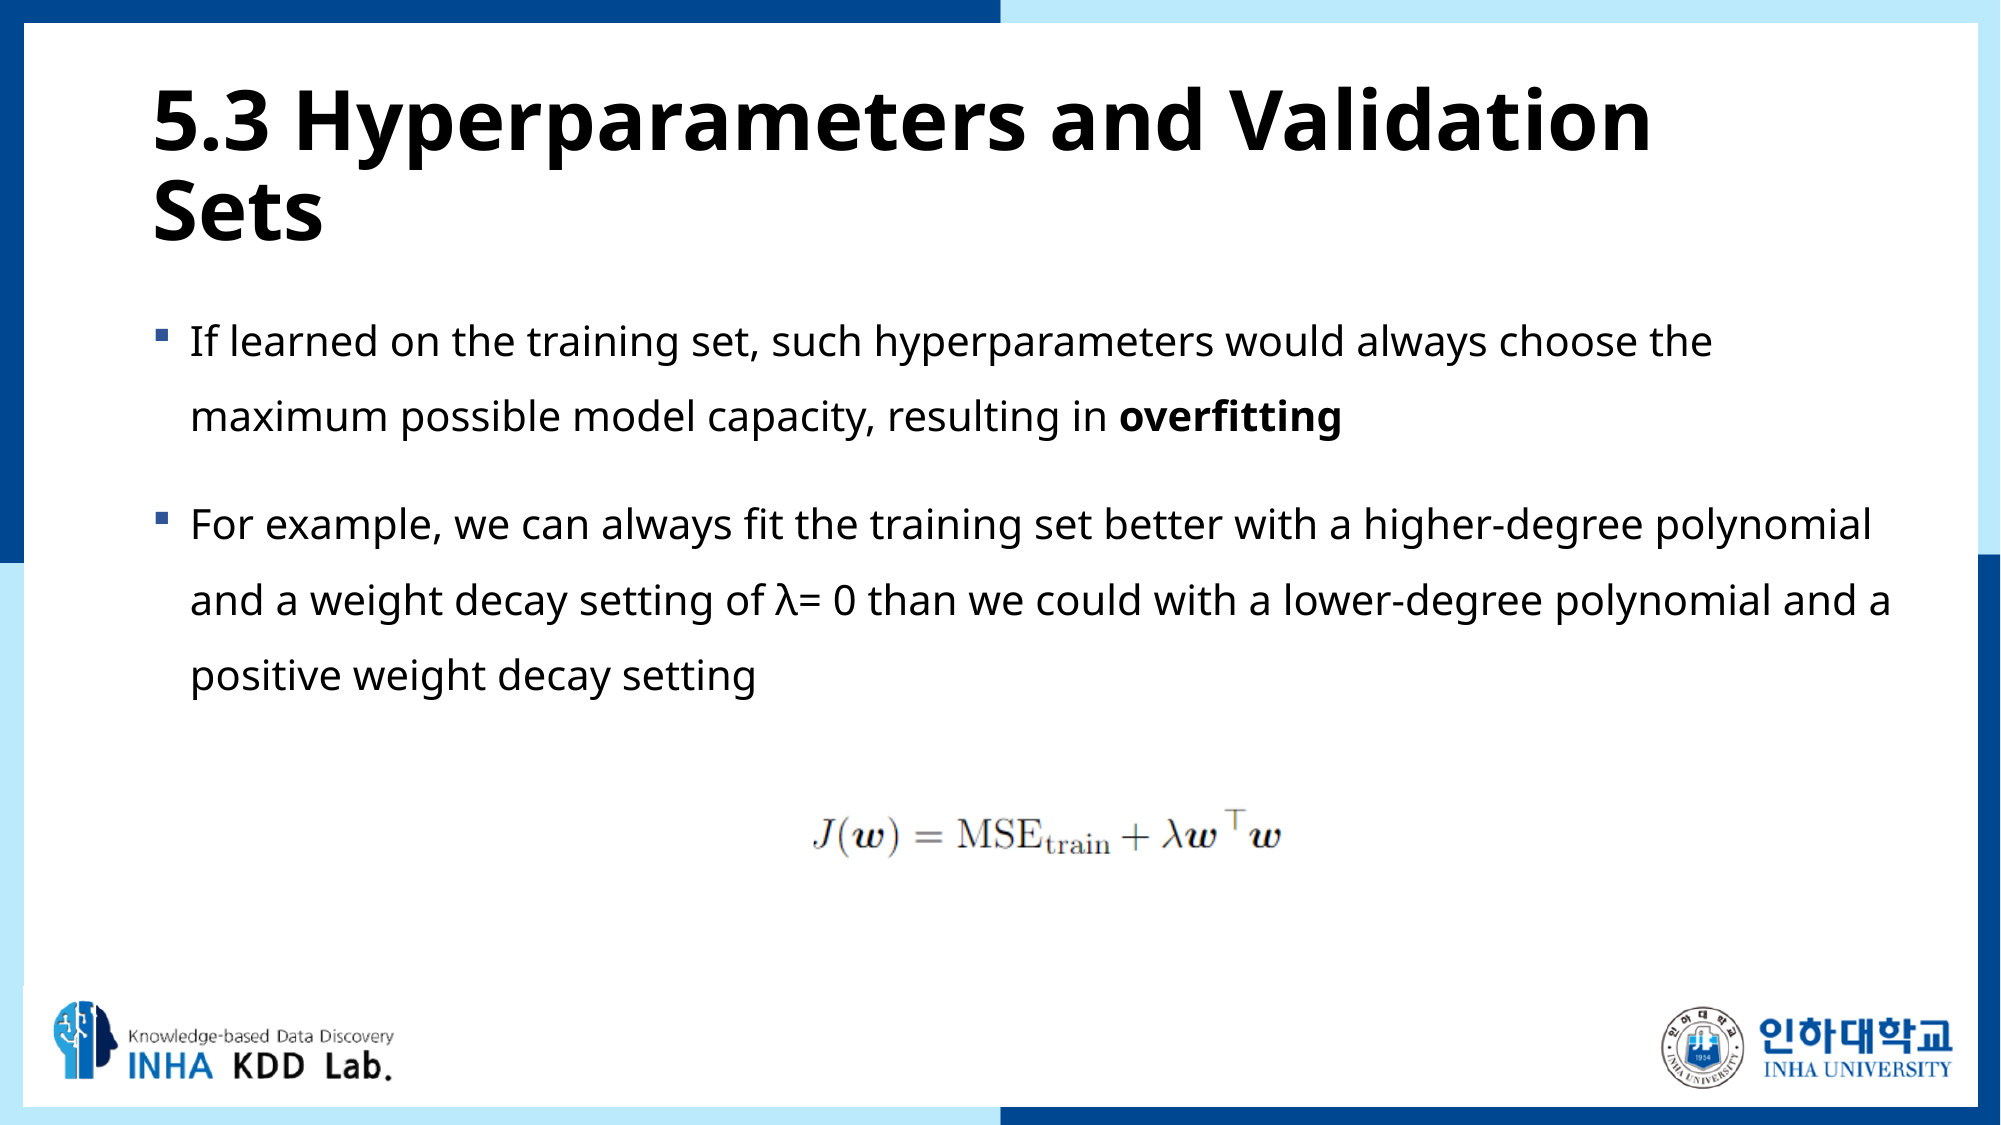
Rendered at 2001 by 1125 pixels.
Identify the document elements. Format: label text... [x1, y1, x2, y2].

picture [0, 0, 2001, 1125]
list If learned on the training set, such hyperparameters would always choose the maximum possible model capacity, resulting in overﬁtting For example, we can always ﬁt the training set better with a higher-degree polynomial and a weight decay setting of λ= 0 than we could with a lower-degree polynomial and a positive weight decay setting [137, 282, 1930, 997]
title 5.3 Hyperparameters and Validation Sets [137, 59, 1863, 278]
